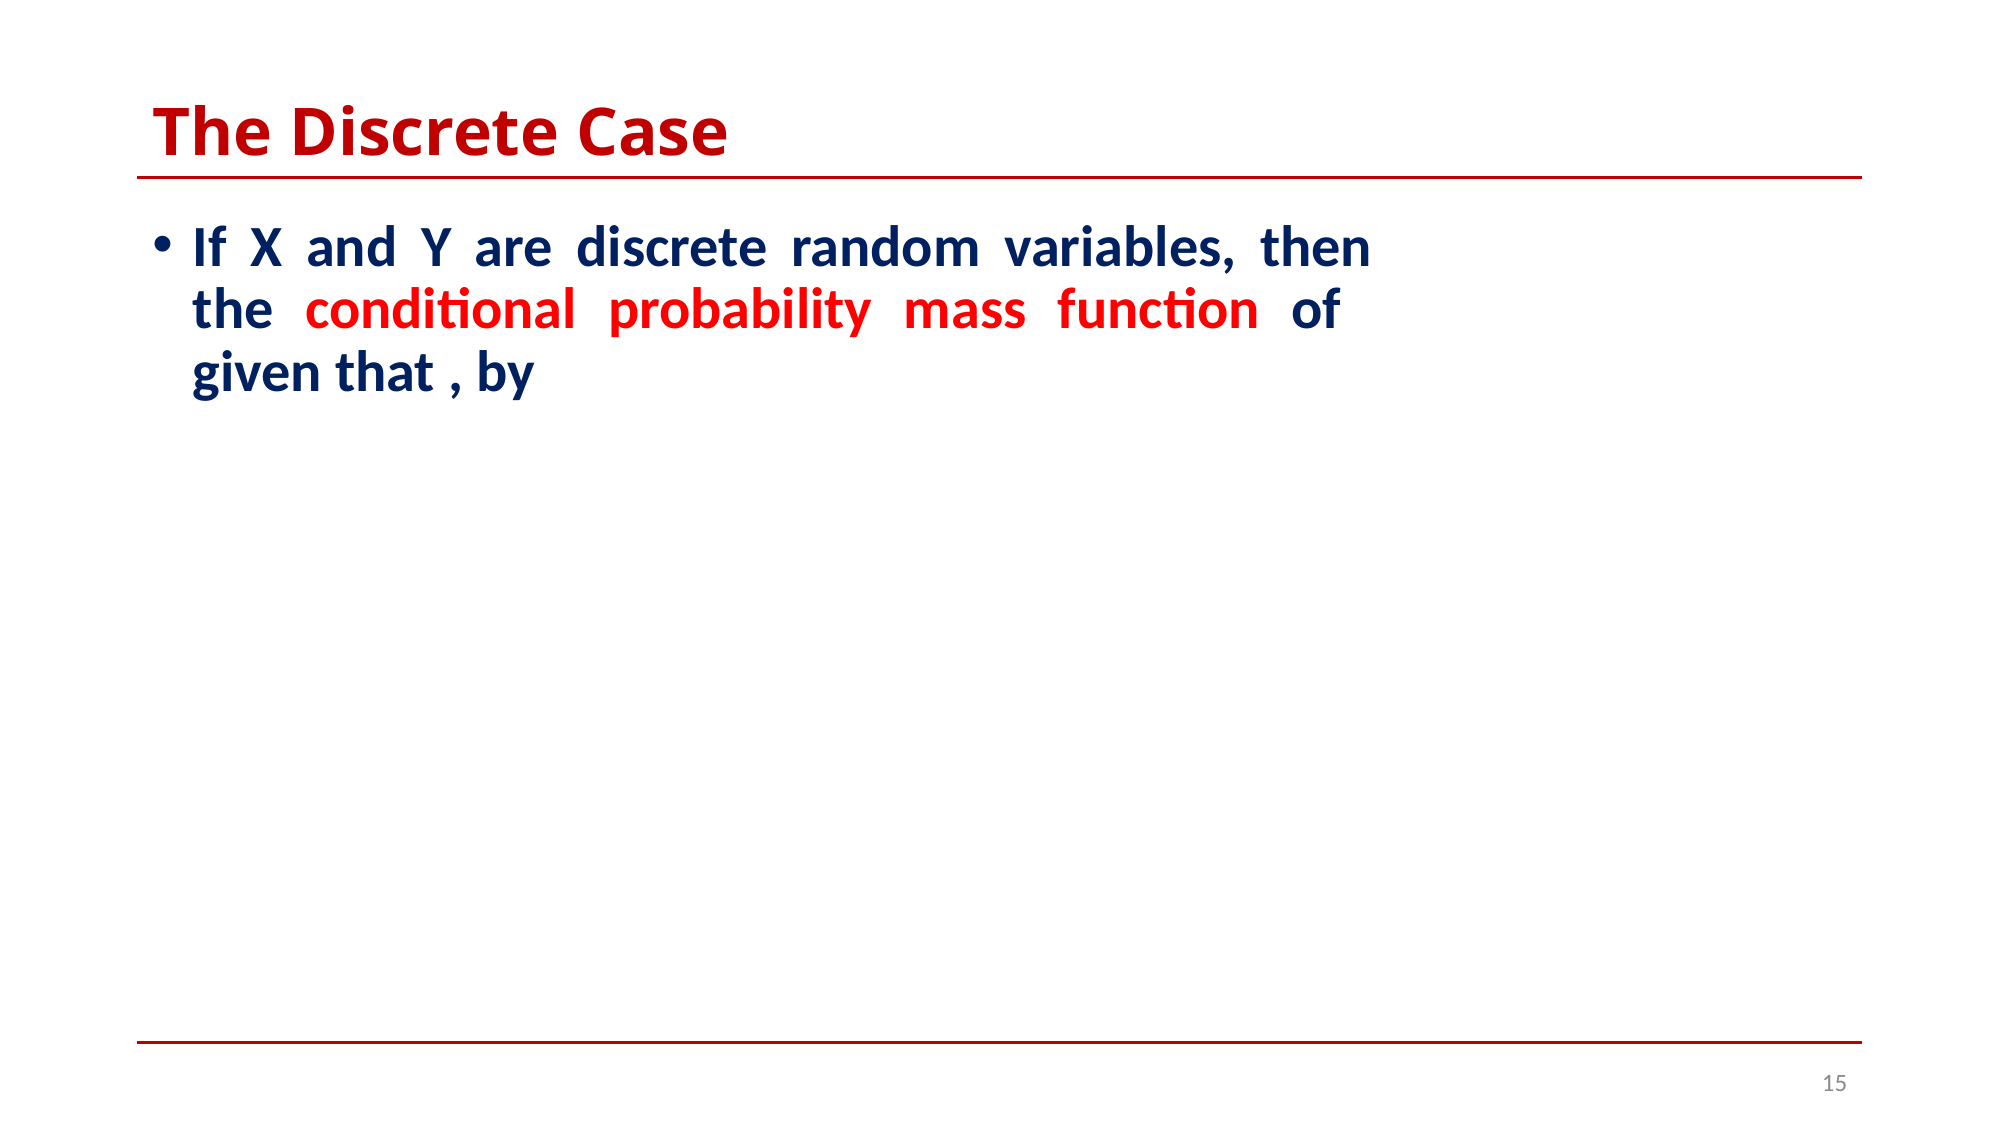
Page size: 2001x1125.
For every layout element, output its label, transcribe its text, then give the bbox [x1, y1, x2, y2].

title The Discrete Case [137, 90, 1863, 178]
slide_number 15 [1412, 1051, 1863, 1111]
